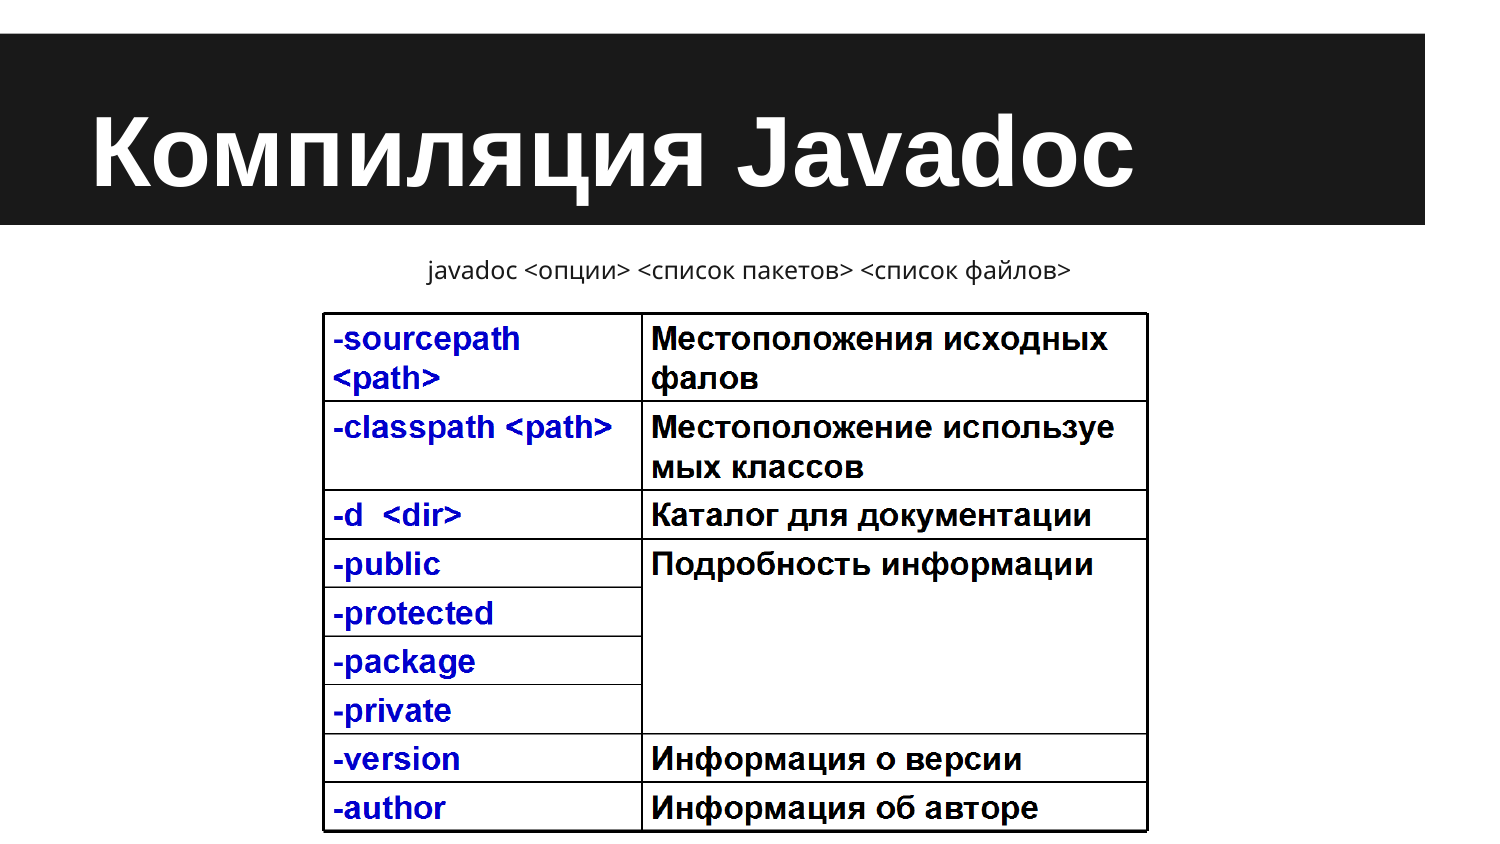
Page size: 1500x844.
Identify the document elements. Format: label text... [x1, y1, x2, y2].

picture [312, 305, 1158, 838]
list javadoc <опции> <список пакетов> <список файлов> [75, 239, 1425, 324]
title Компиляция Javadoc [75, 33, 1425, 221]
